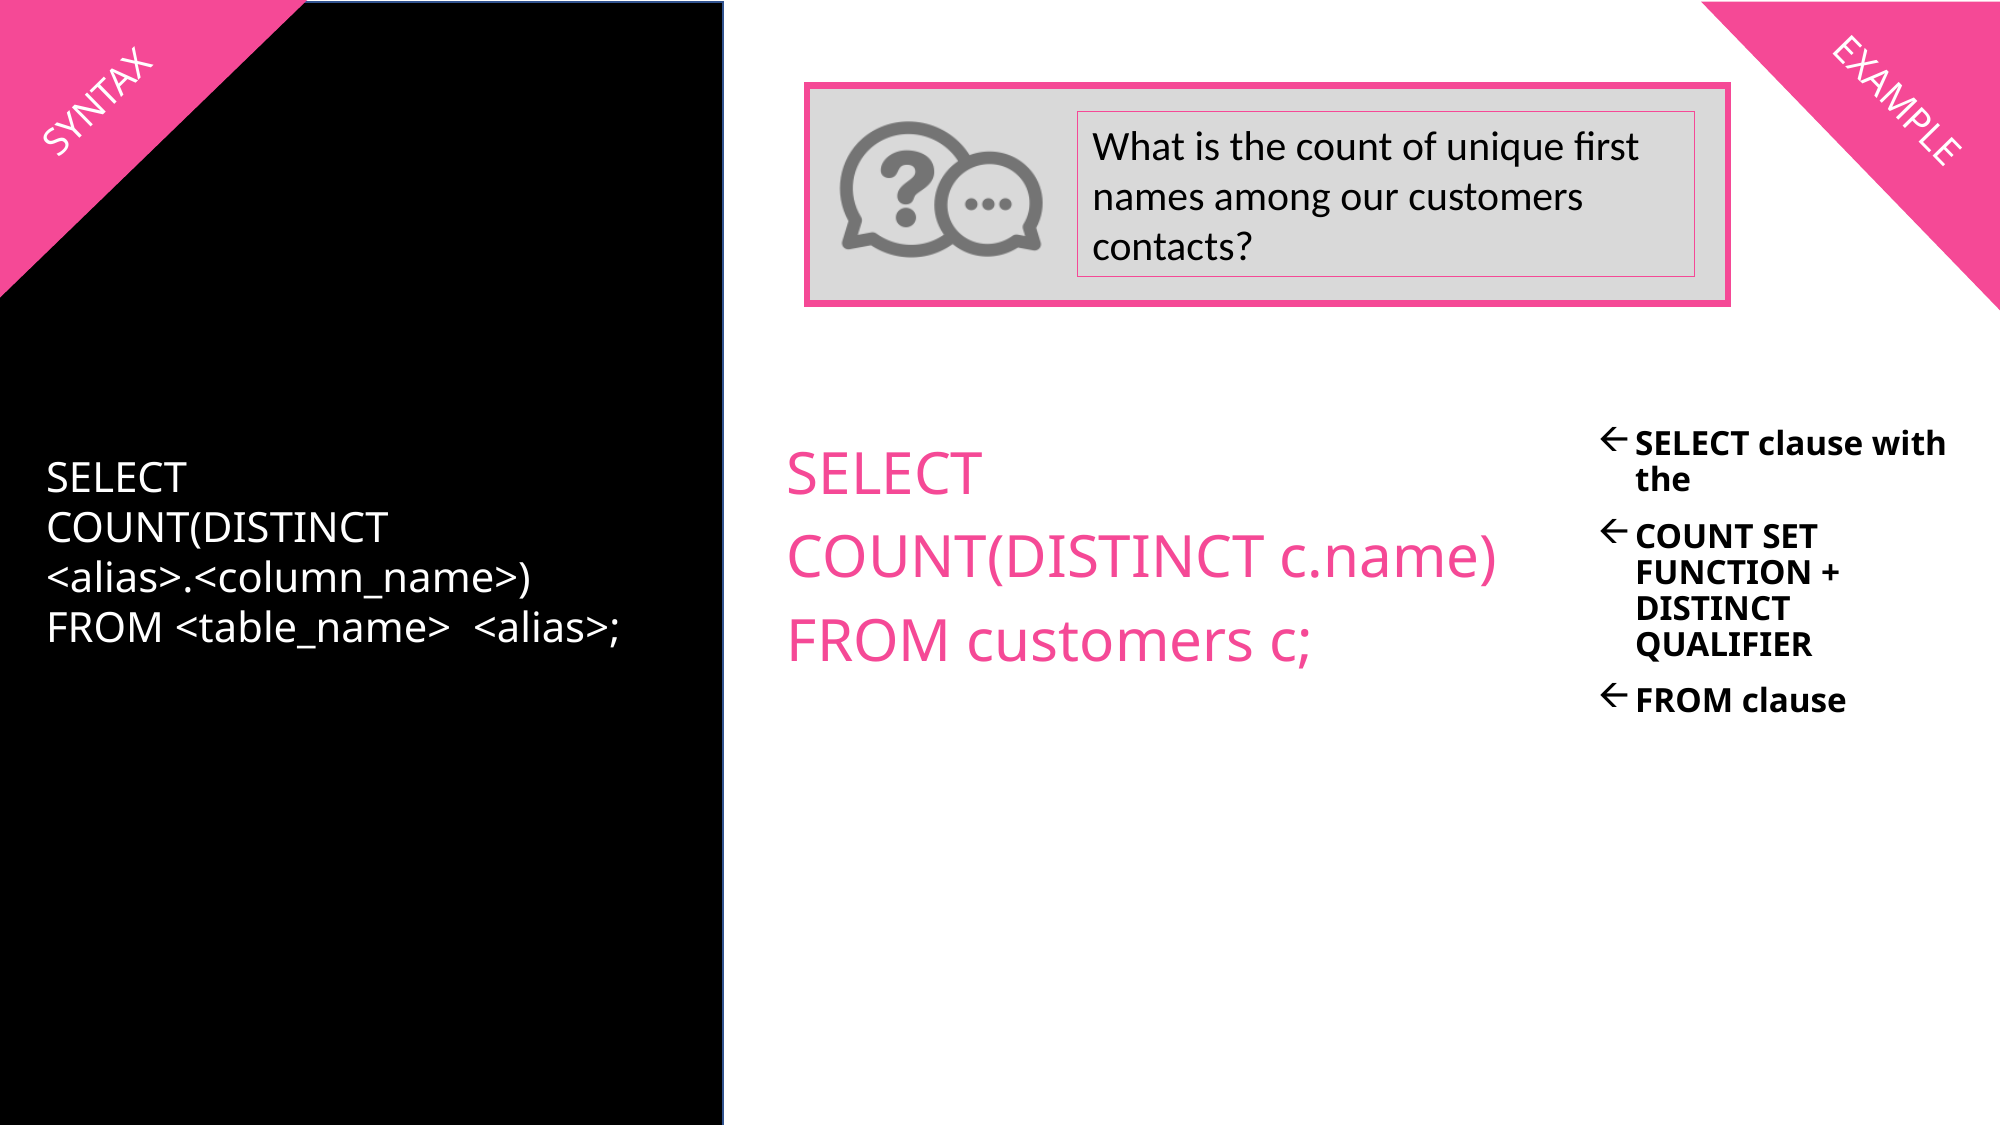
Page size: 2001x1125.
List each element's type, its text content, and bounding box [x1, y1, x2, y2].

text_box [807, 85, 1729, 304]
text_box SELECT COUNT(DISTINCT <alias>.<column_name>) FROM <table_name> <alias>; [31, 443, 710, 779]
text_box SELECT clause with the COUNT SET FUNCTION + DISTINCT QUALIFIER FROM clause [1582, 419, 1969, 756]
text_box [0, 1, 724, 1125]
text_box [1687, 0, 2000, 297]
list SELECT COUNT(DISTINCT c.name) FROM customers c; [771, 436, 1692, 941]
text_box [0, 0, 308, 299]
